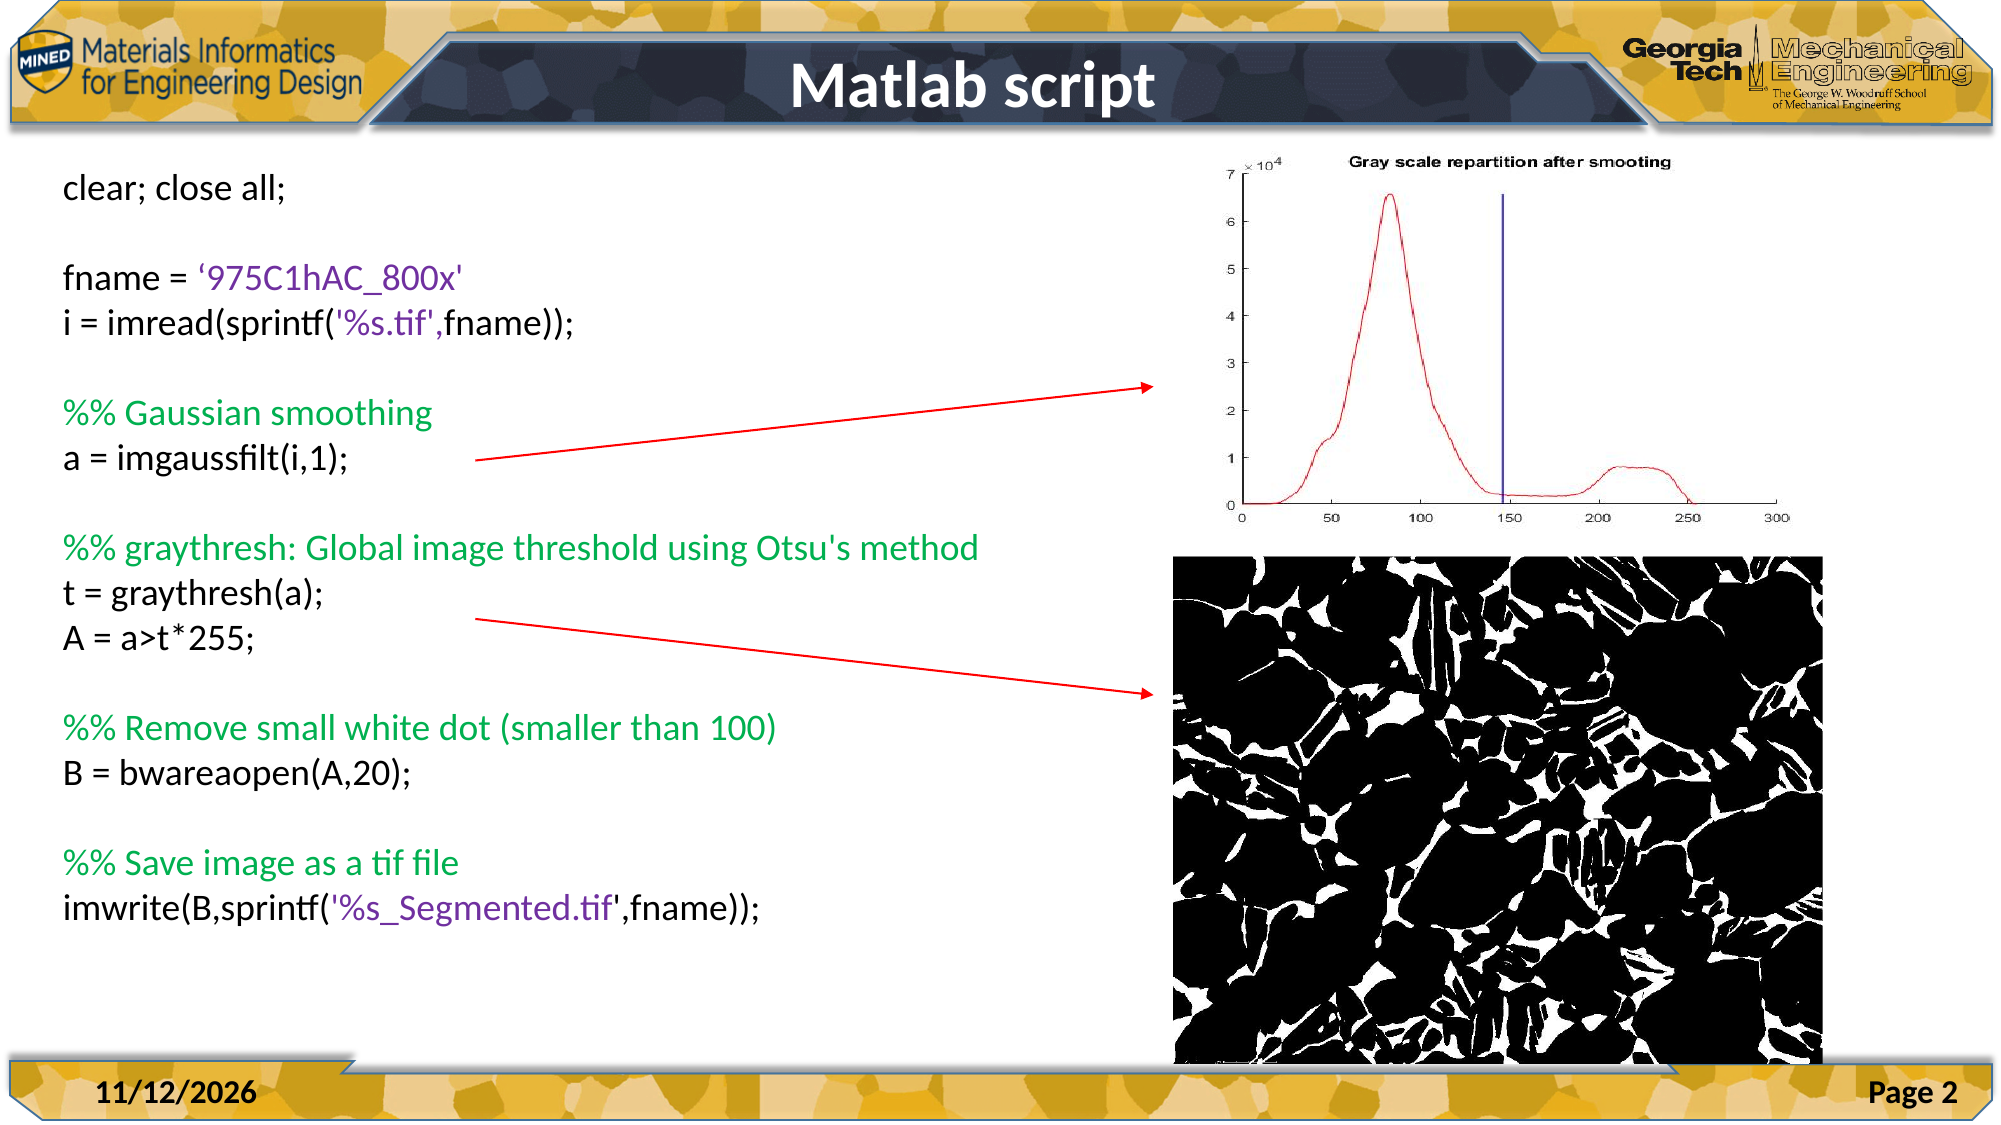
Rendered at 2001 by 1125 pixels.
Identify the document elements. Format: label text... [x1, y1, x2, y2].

slide_number Page 2 [1523, 1060, 1974, 1120]
footer Matlab script [439, 50, 1524, 111]
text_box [475, 618, 1154, 695]
text_box clear; close all; fname = ‘975C1hAC_800x' i = imread(sprintf('%s.tif',fname)); %% Gaussian smoothing a = imgaussfilt(i,1); %% graythresh: Global image threshold using Otsu's method t = graythresh(a); A = a>t*255; %% Remove small white dot (smaller than 100) B = bwareaopen(A,20); %% Save image as a tif file imwrite(B,sprintf('%s_Segmented.tif',fname)); [48, 110, 996, 1025]
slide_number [79, 1059, 530, 1120]
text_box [475, 386, 1154, 461]
picture [0, 0, 2001, 1125]
